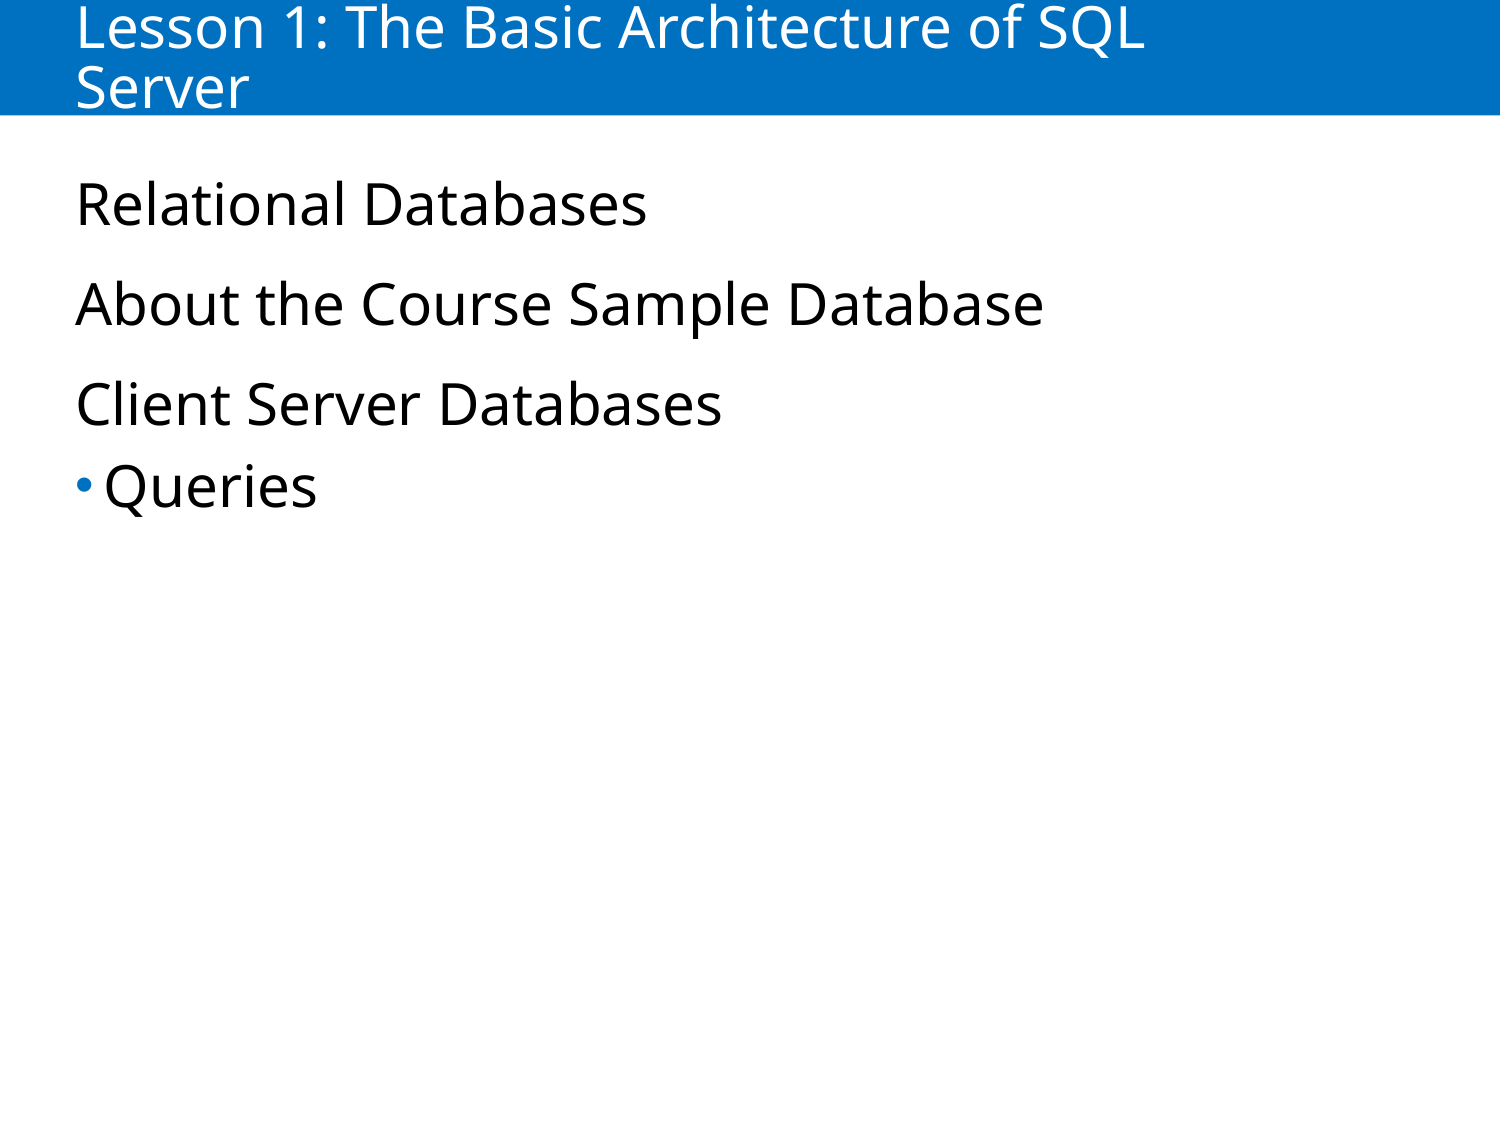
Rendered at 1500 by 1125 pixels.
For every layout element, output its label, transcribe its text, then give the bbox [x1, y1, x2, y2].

title Lesson 1: The Basic Architecture of SQL Server [75, 0, 1351, 122]
list Relational Databases About the Course Sample Database Client Server Databases Queries [74, 167, 1408, 1013]
